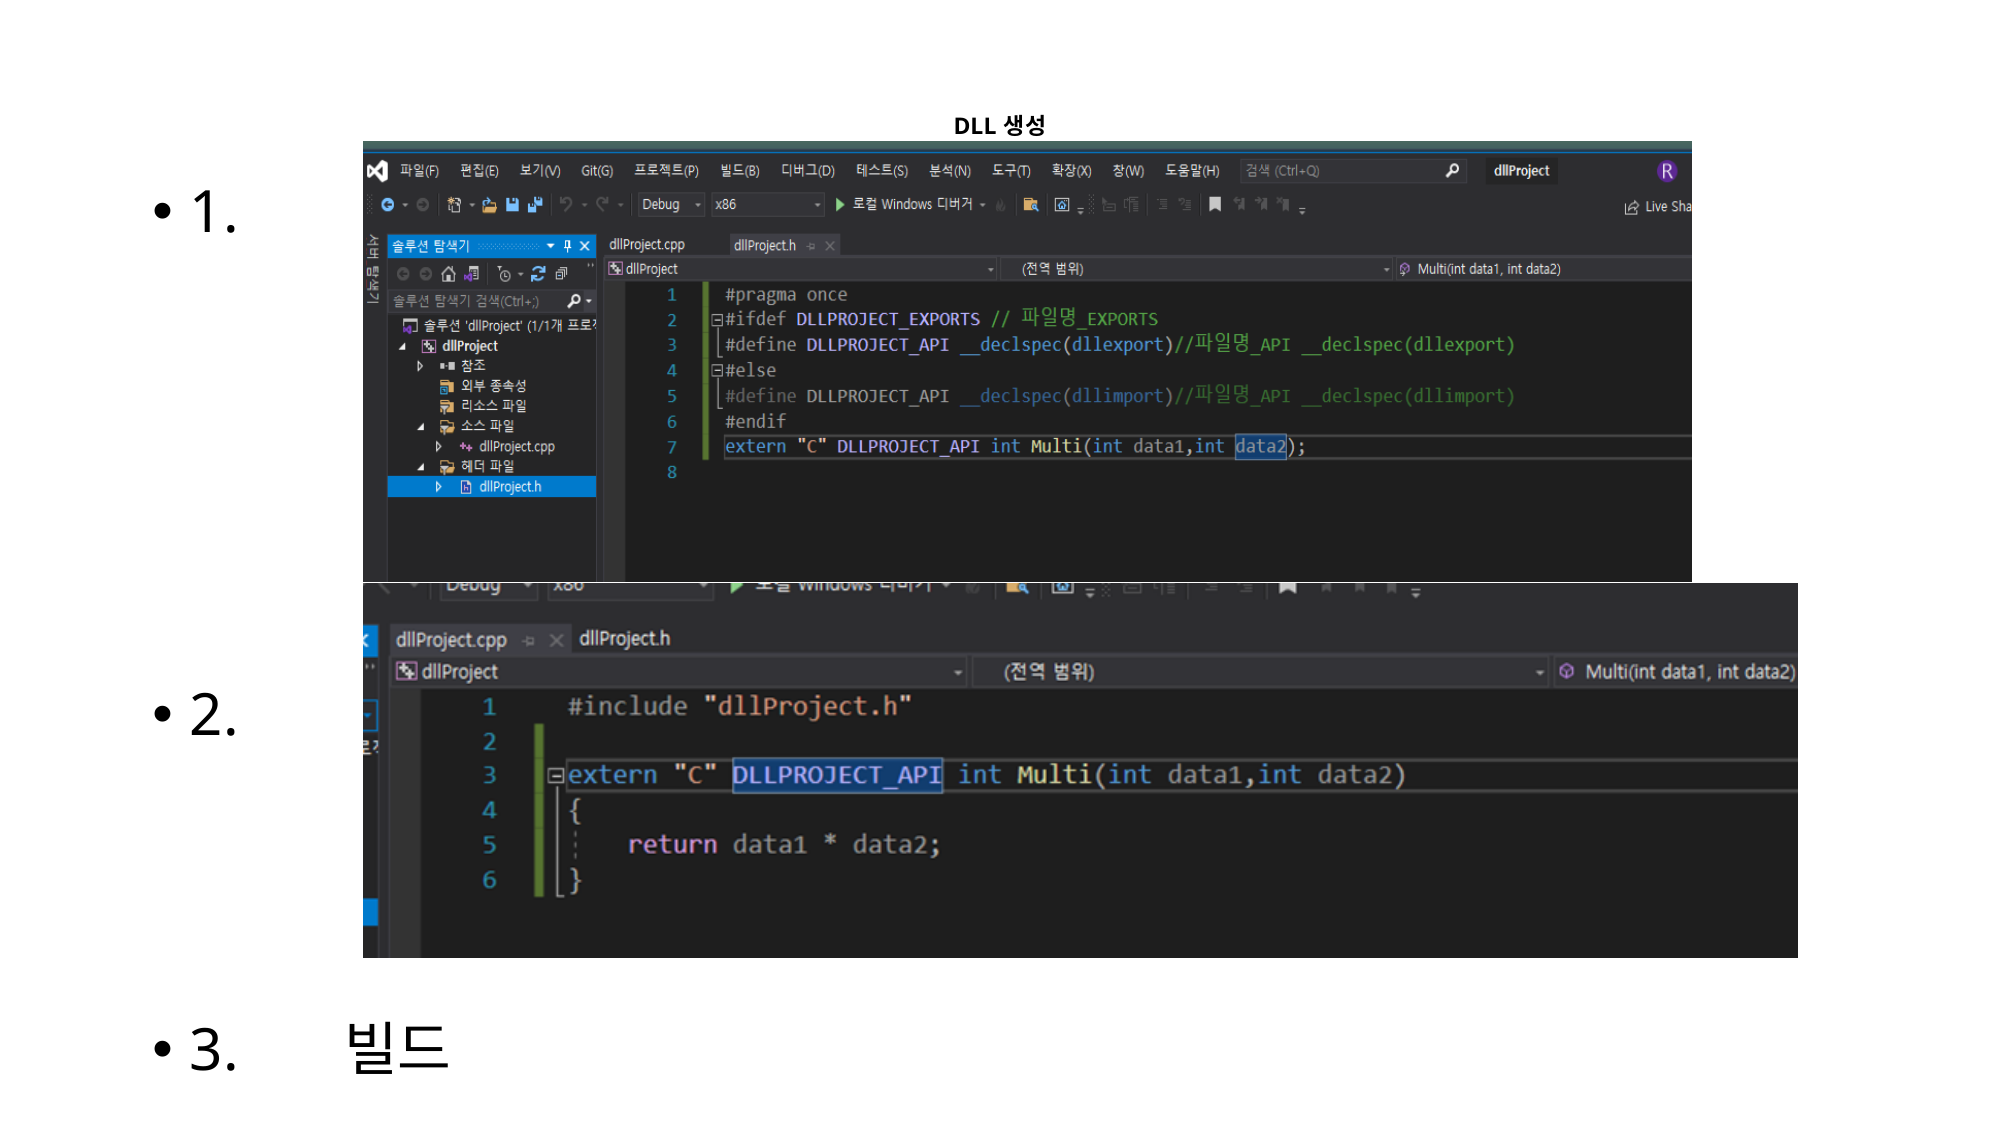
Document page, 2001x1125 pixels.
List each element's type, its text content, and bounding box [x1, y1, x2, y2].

list 1. 2. 3. 빌드 [137, 174, 1863, 1125]
picture [363, 141, 1692, 582]
picture [363, 583, 1798, 958]
title DLL 생성 [137, 107, 1863, 174]
